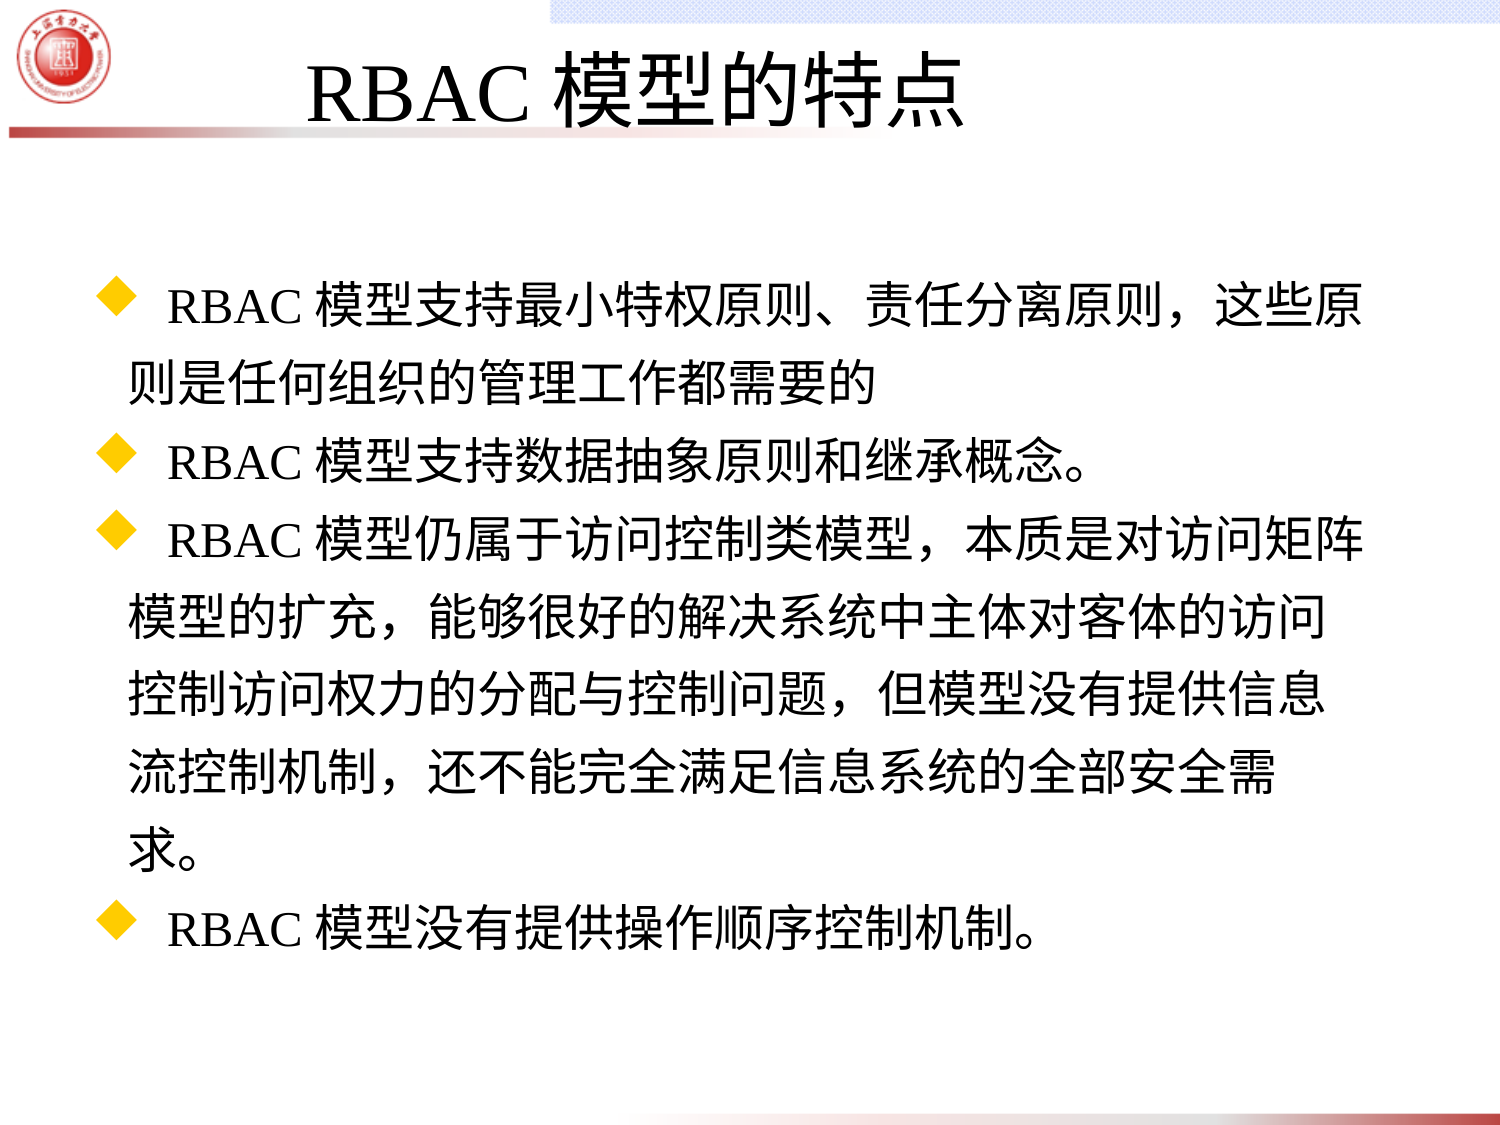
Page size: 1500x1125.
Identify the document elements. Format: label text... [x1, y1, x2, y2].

text_box RBAC模型的特点 [290, 55, 1473, 146]
text_box RBAC模型支持最小特权原则、责任分离原则，这些原则是任何组织的管理工作都需要的 RBAC模型支持数据抽象原则和继承概念。 RBAC模型仍属于访问控制类模型，本质是对访问矩阵模型的扩充，能够很好的解决系统中主体对客体的访问控制访问权力的分配与控制问题，但模型没有提供信息流控制机制，还不能完全满足信息系统的全部安全需求。 RBAC模型没有提供操作顺序控制机制。 [77, 247, 1384, 965]
picture [0, 0, 1500, 1125]
